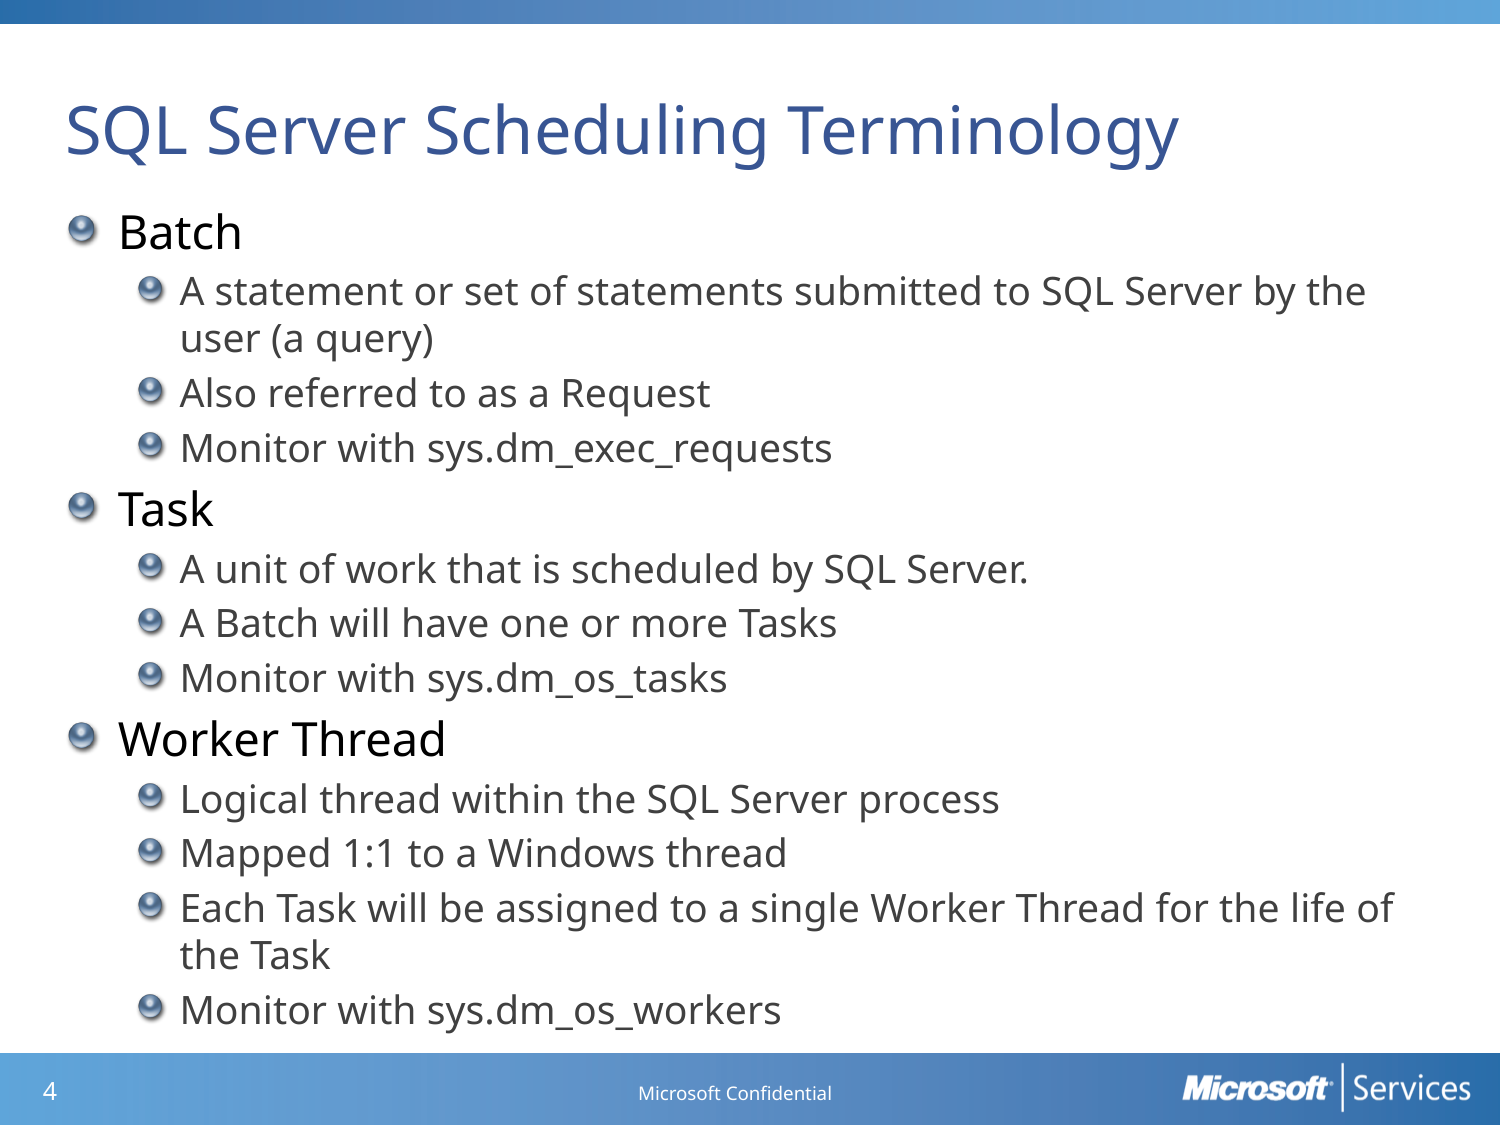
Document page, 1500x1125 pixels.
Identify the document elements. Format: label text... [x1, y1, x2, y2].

slide_number 3 [0, 1062, 100, 1123]
picture [135, 660, 168, 693]
picture [65, 720, 101, 756]
footer Microsoft Confidential [435, 1062, 1035, 1123]
picture [135, 274, 168, 307]
title SQL Server Scheduling Terminology [50, 24, 1450, 175]
picture [0, 1050, 1500, 1125]
list Batch A statement or set of statements submitted to SQL Server by the user (a query) Also referred to as a Request Monitor with sys.dm_exec_requests Task A unit of work that is scheduled by SQL Server. A Batch will have one or more Tasks Monitor with sys.dm_os_tasks Worker Thread Logical thread within the SQL Server process Mapped 1:1 to a Windows thread Each Task will be assigned to a single Worker Thread for the life of the Task Monitor with sys.dm_os_workers [50, 195, 1450, 1043]
picture [0, 0, 1500, 24]
picture [65, 213, 101, 249]
picture [135, 836, 168, 869]
picture [135, 375, 168, 409]
picture [65, 490, 101, 526]
picture [135, 606, 168, 639]
picture [135, 890, 168, 924]
picture [135, 781, 168, 814]
picture [135, 430, 168, 463]
picture [135, 992, 168, 1025]
picture [135, 551, 168, 584]
